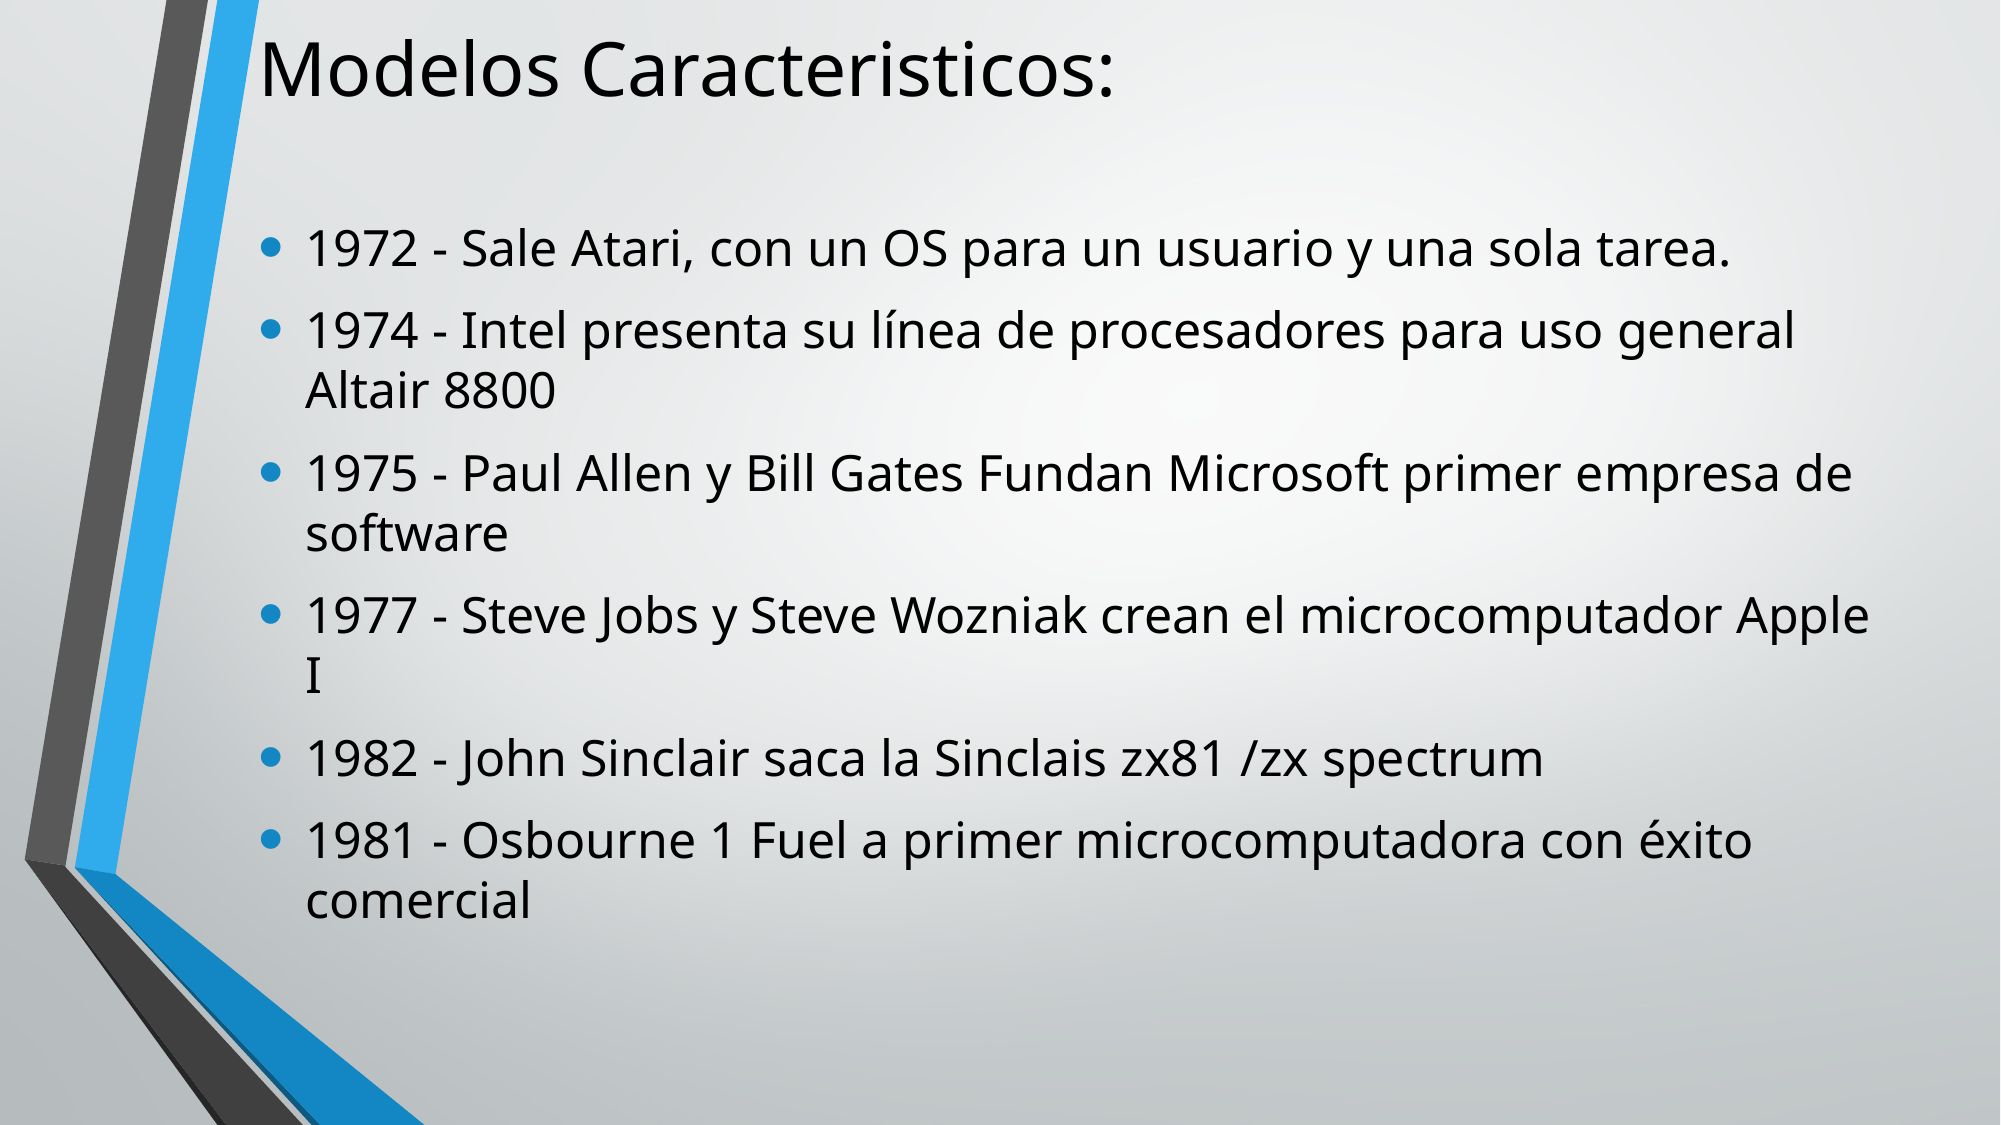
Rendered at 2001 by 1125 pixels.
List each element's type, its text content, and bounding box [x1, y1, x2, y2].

list Modelos Caracteristicos: 1972 - Sale Atari, con un OS para un usuario y una sola tarea. 1974 - Intel presenta su línea de procesadores para uso general Altair 8800 1975 - Paul Allen y Bill Gates Fundan Microsoft primer empresa de software 1977 - Steve Jobs y Steve Wozniak crean el microcomputador Apple I 1982 - John Sinclair saca la Sinclais zx81 /zx spectrum 1981 - Osbourne 1 Fuel a primer microcomputadora con éxito comercial [243, 0, 1887, 950]
